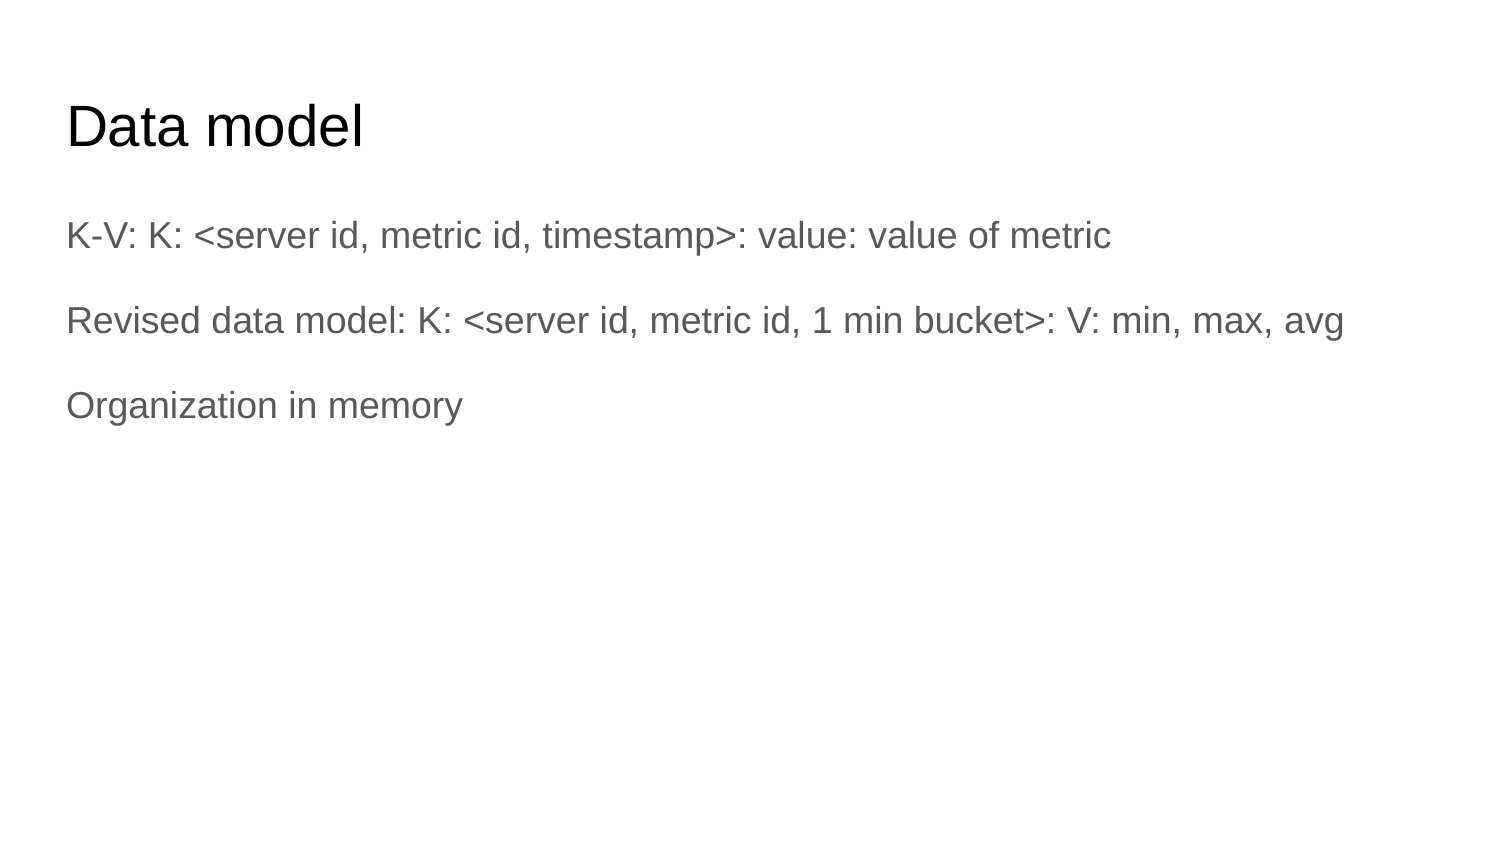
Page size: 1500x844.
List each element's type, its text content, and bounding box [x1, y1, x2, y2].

title Data model [51, 72, 1449, 167]
list K-V: K: <server id, metric id, timestamp>: value: value of metric Revised data model: K: <server id, metric id, 1 min bucket>: V: min, max, avg Organization in memory [51, 189, 1449, 750]
